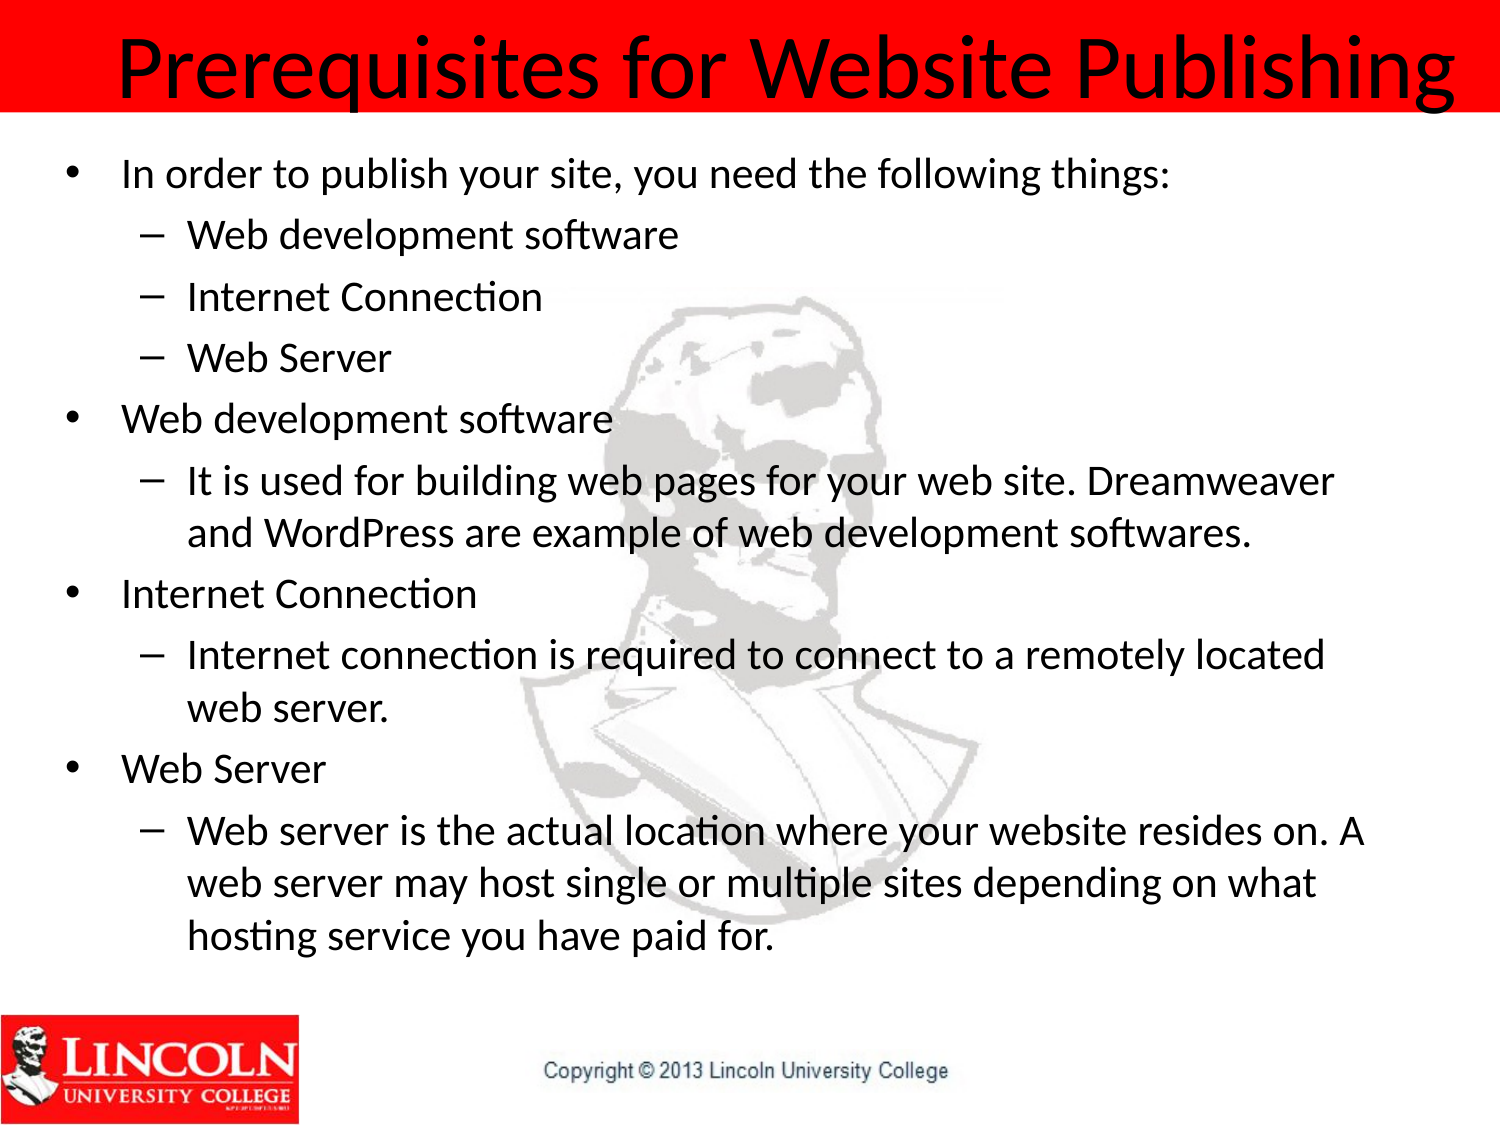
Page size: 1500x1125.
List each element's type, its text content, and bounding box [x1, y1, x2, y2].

picture [0, 1014, 300, 1125]
picture [525, 1049, 974, 1093]
title Prerequisites for Website Publishing [75, 0, 1500, 188]
list In order to publish your site, you need the following things: Web development software Internet Connection Web Server Web development software It is used for building web pages for your web site. Dreamweaver and WordPress are example of web development softwares. Internet Connection Internet connection is required to connect to a remotely located web server. Web Server Web server is the actual location where your website resides on. A web server may host single or multiple sites depending on what hosting service you have paid for. [49, 137, 1401, 881]
picture [500, 881, 1004, 950]
